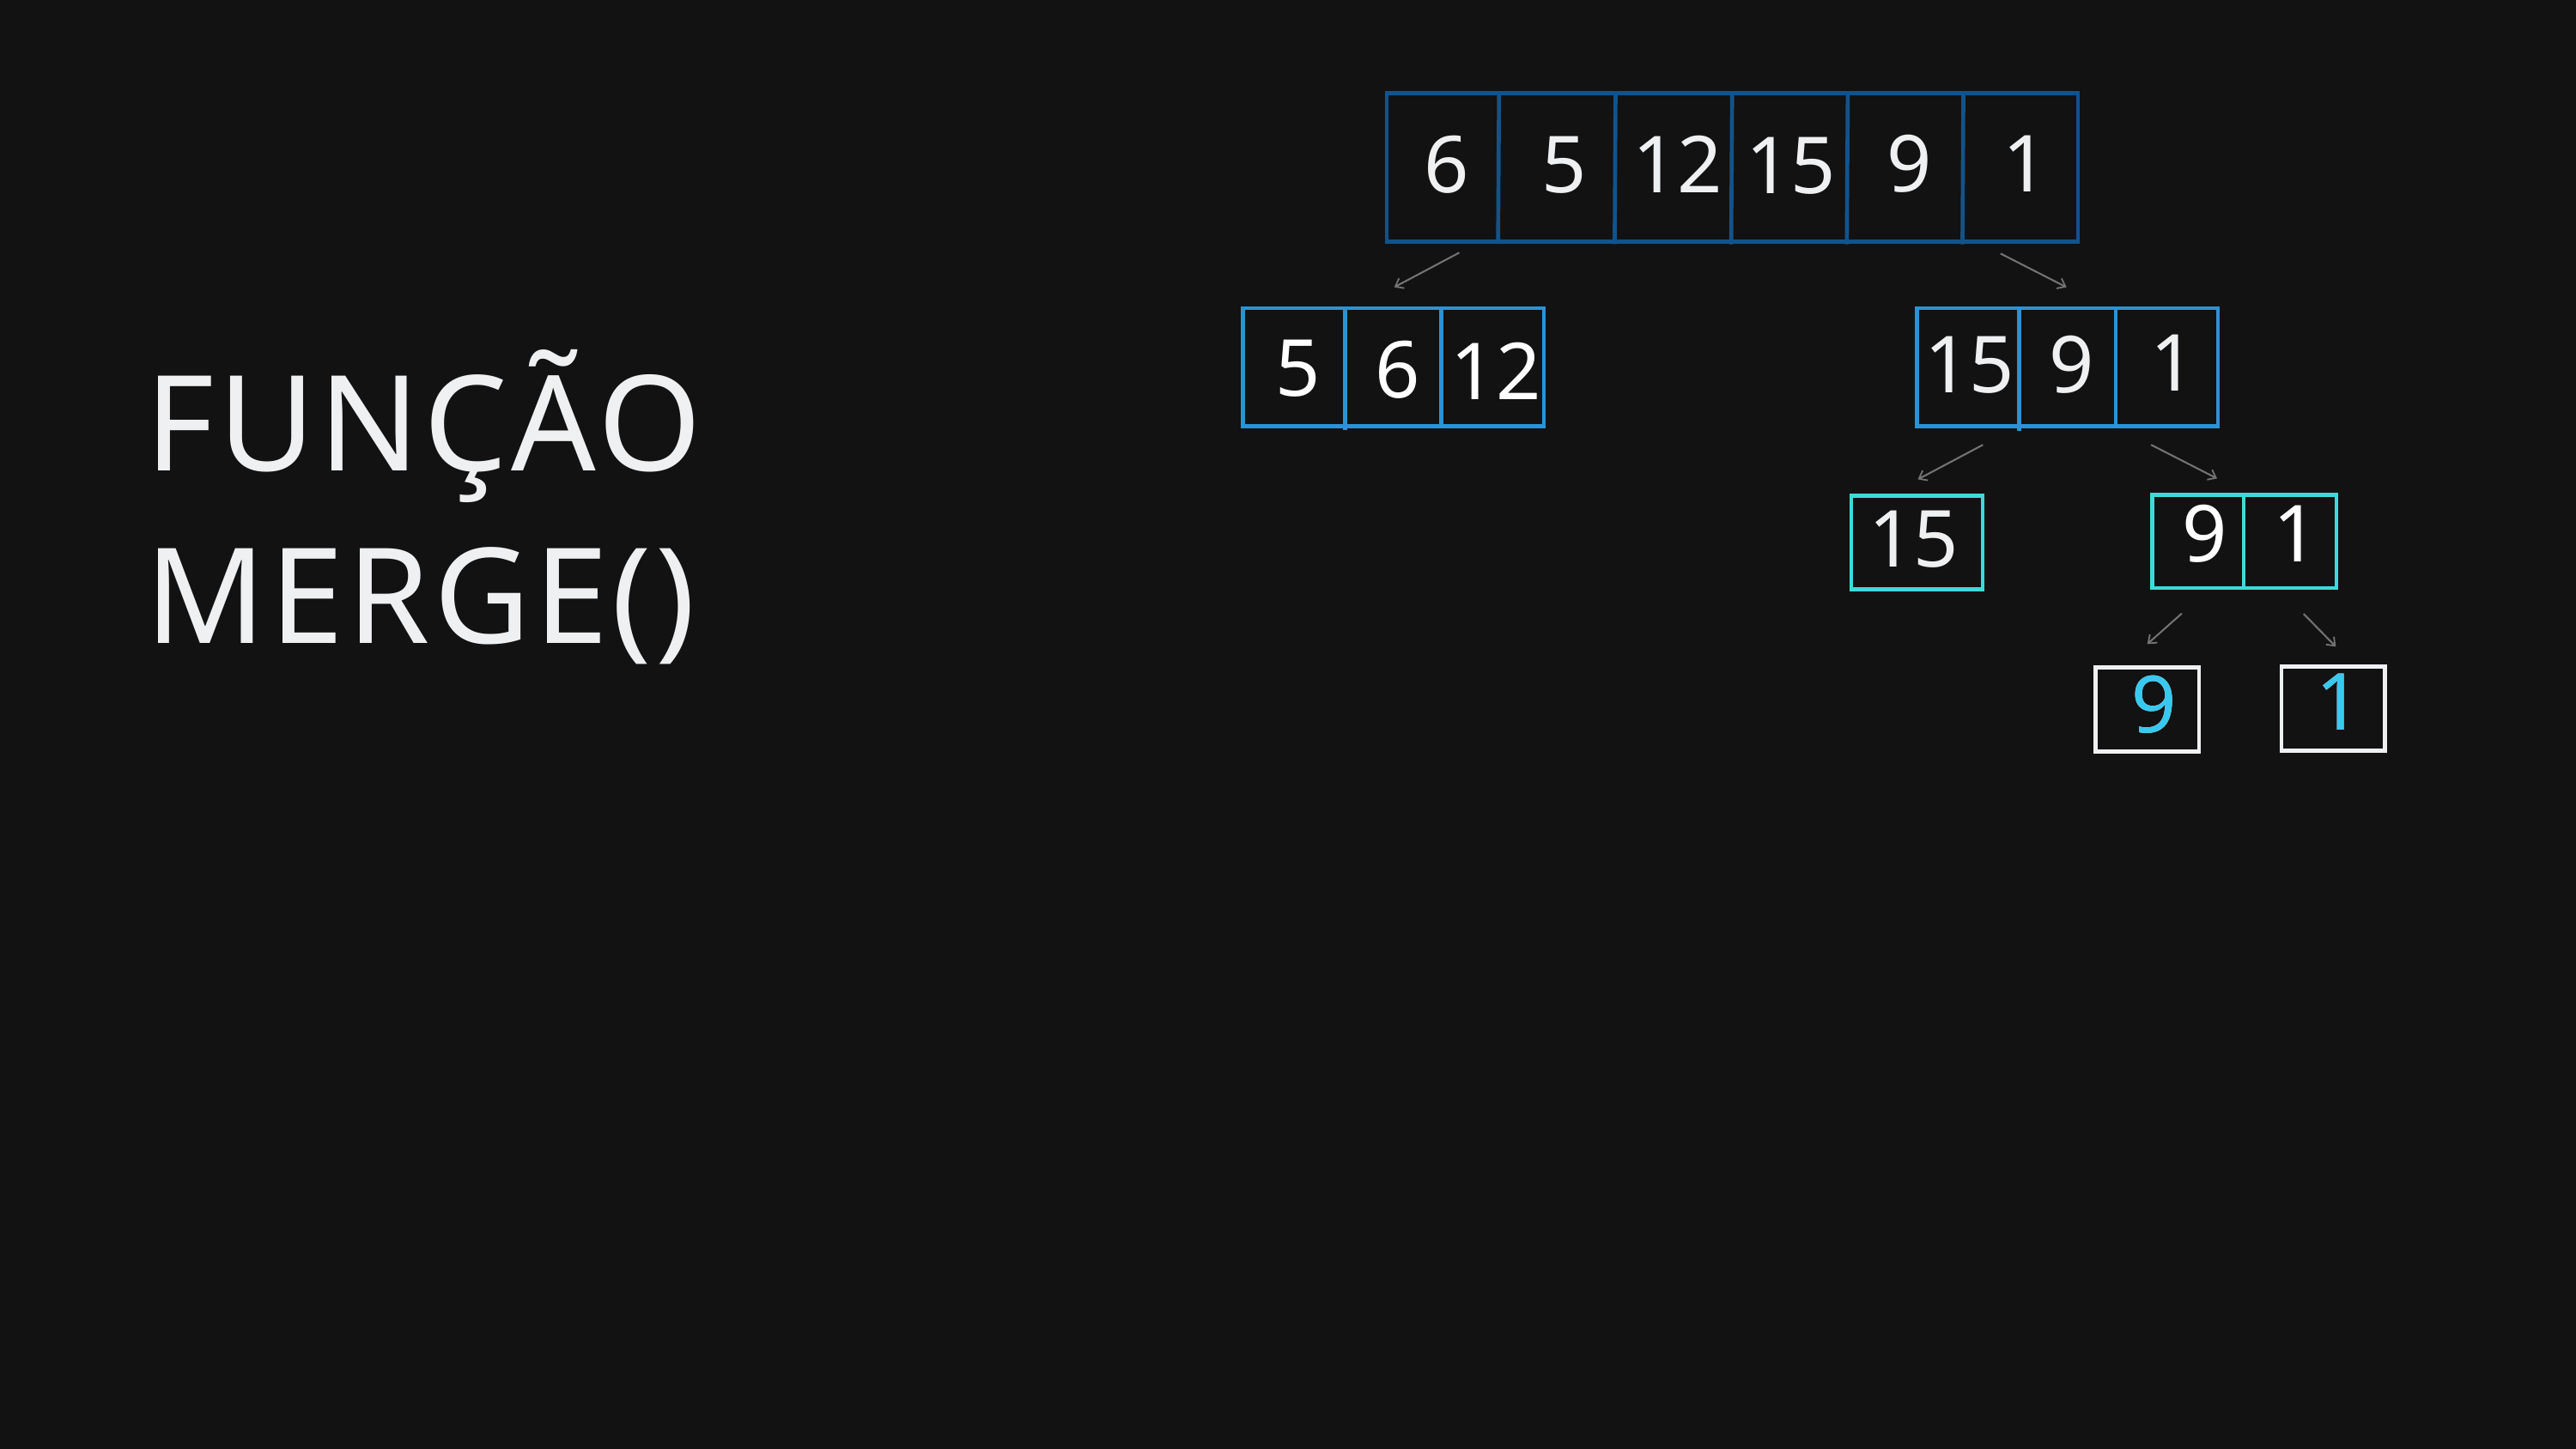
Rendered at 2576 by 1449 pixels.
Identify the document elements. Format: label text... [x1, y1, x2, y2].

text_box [1386, 93, 2079, 245]
text_box [2152, 494, 2243, 589]
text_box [1909, 305, 2219, 431]
text_box 9 [2169, 476, 2231, 585]
text_box [2147, 613, 2183, 645]
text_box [2095, 646, 2200, 756]
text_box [1242, 306, 1545, 430]
text_box [2245, 494, 2336, 589]
text_box 1 [2260, 476, 2323, 585]
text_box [1850, 481, 1984, 591]
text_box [2281, 645, 2385, 754]
text_box [1394, 252, 1460, 289]
text_box [1917, 445, 1984, 480]
text_box 12 [1549, 314, 1557, 422]
text_box FUNÇÃO MERGE() [145, 324, 775, 1016]
